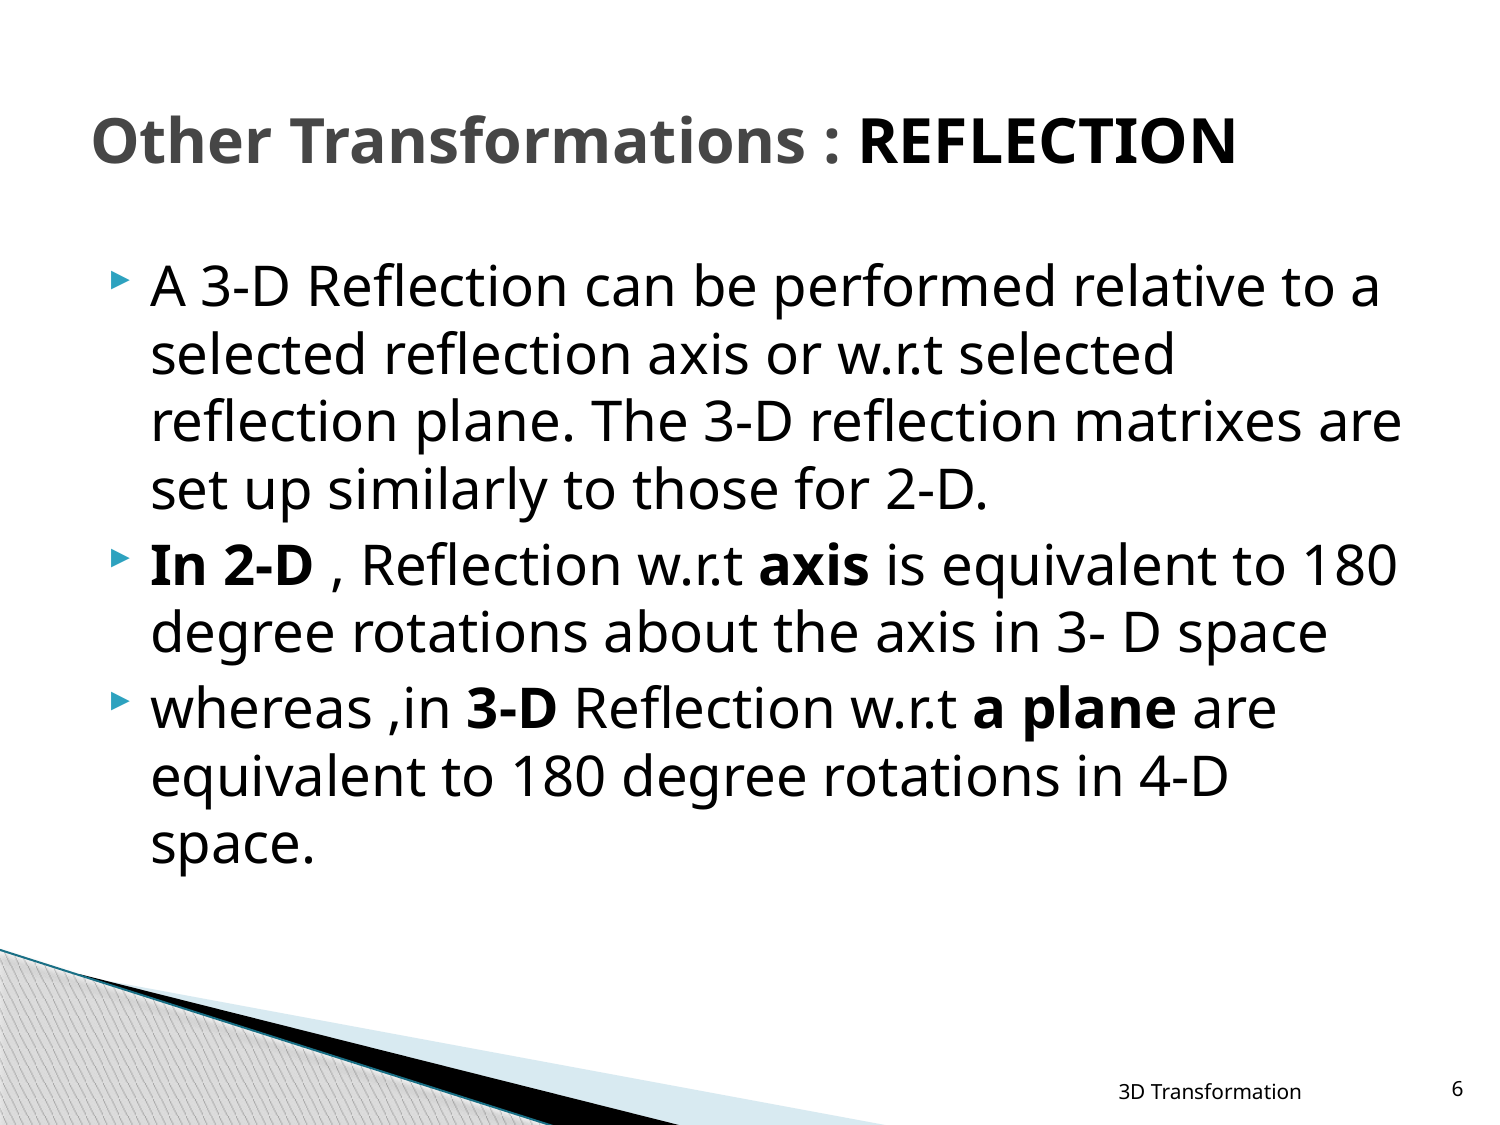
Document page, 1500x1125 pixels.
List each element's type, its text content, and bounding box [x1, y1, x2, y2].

list A 3-D Reflection can be performed relative to a selected reflection axis or w.r.t selected reflection plane. The 3-D reflection matrixes are set up similarly to those for 2-D. In 2-D , Reflection w.r.t axis is equivalent to 180 degree rotations about the axis in 3- D space whereas ,in 3-D Reflection w.r.t a plane are equivalent to 180 degree rotations in 4-D space. [75, 243, 1425, 986]
title Other Transformations : REFLECTION [75, 45, 1425, 233]
slide_number 3D Transformation [1103, 1051, 1418, 1112]
slide_number 6 [1418, 1051, 1479, 1112]
